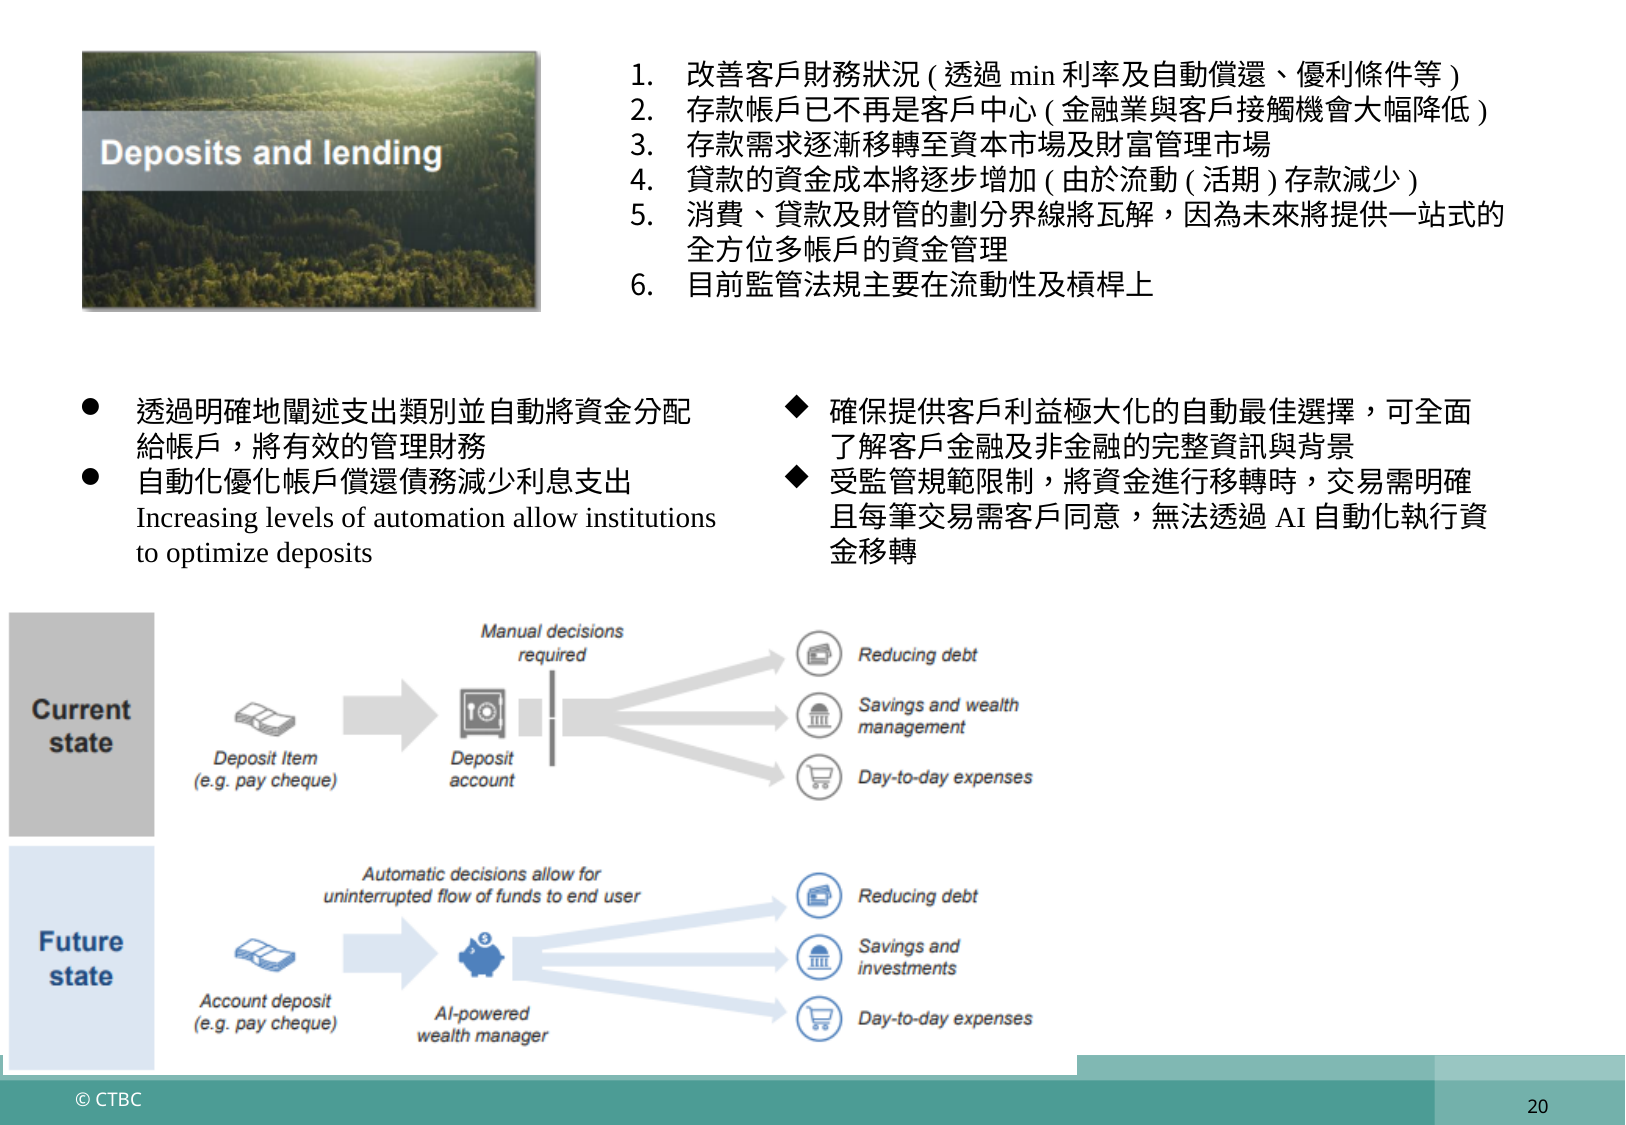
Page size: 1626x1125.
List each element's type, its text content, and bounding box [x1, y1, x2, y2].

text_box 透過明確地闡述支出類別並自動將資金分配給帳戶，將有效的管理財務 自動化優化帳戶償還債務減少利息支出Increasing levels of automation allow institutions to optimize deposits [64, 386, 735, 576]
text_box 確保提供客戶利益極大化的自動最佳選擇，可全面了解客戶金融及非金融的完整資訊與背景 受監管規範限制，將資金進行移轉時，交易需明確且每筆交易需客戶同意，無法透過AI自動化執行資金移轉 [767, 386, 1516, 576]
picture [3, 605, 1078, 1075]
text_box 改善客戶財務狀況(透過min利率及自動償還、優利條件等) 存款帳戶已不再是客戶中心(金融業與客戶接觸機會大幅降低) 存款需求逐漸移轉至資本市場及財富管理市場 貸款的資金成本將逐步增加(由於流動(活期)存款減少) 消費、貸款及財管的劃分界線將瓦解，因為未來將提供一站式的全方位多帳戶的資金管理 目前監管法規主要在流動性及槓桿上 [615, 49, 1538, 309]
picture [81, 50, 541, 313]
